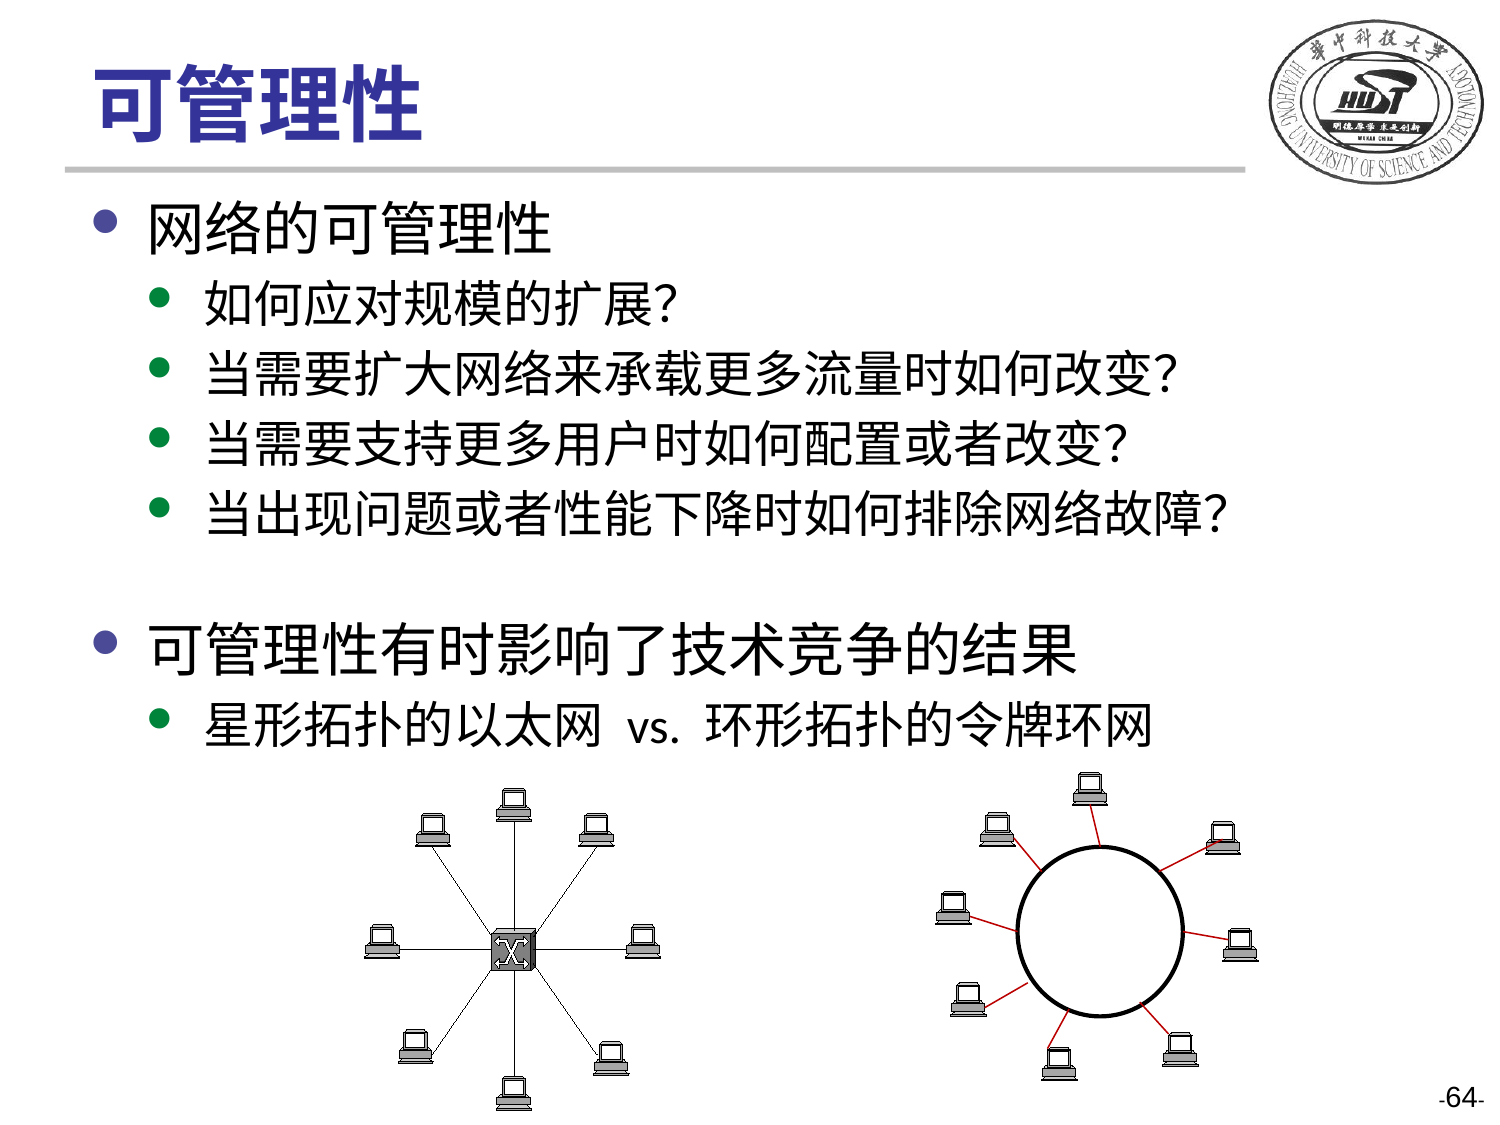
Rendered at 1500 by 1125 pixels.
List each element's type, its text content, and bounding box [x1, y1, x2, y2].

list 网络的可管理性 如何应对规模的扩展？ 当需要扩大网络来承载更多流量时如何改变？ 当需要支持更多用户时如何配置或者改变？ 当出现问题或者性能下降时如何排除网络故障？ 可管理性有时影响了技术竞争的结果 星形拓扑的以太网 vs. 环形拓扑的令牌环网 [75, 184, 1425, 789]
picture [1257, 18, 1489, 185]
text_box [363, 786, 662, 1112]
slide_number -64- [1149, 1070, 1500, 1125]
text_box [935, 771, 1259, 1082]
title 可管理性 [76, 42, 1315, 160]
